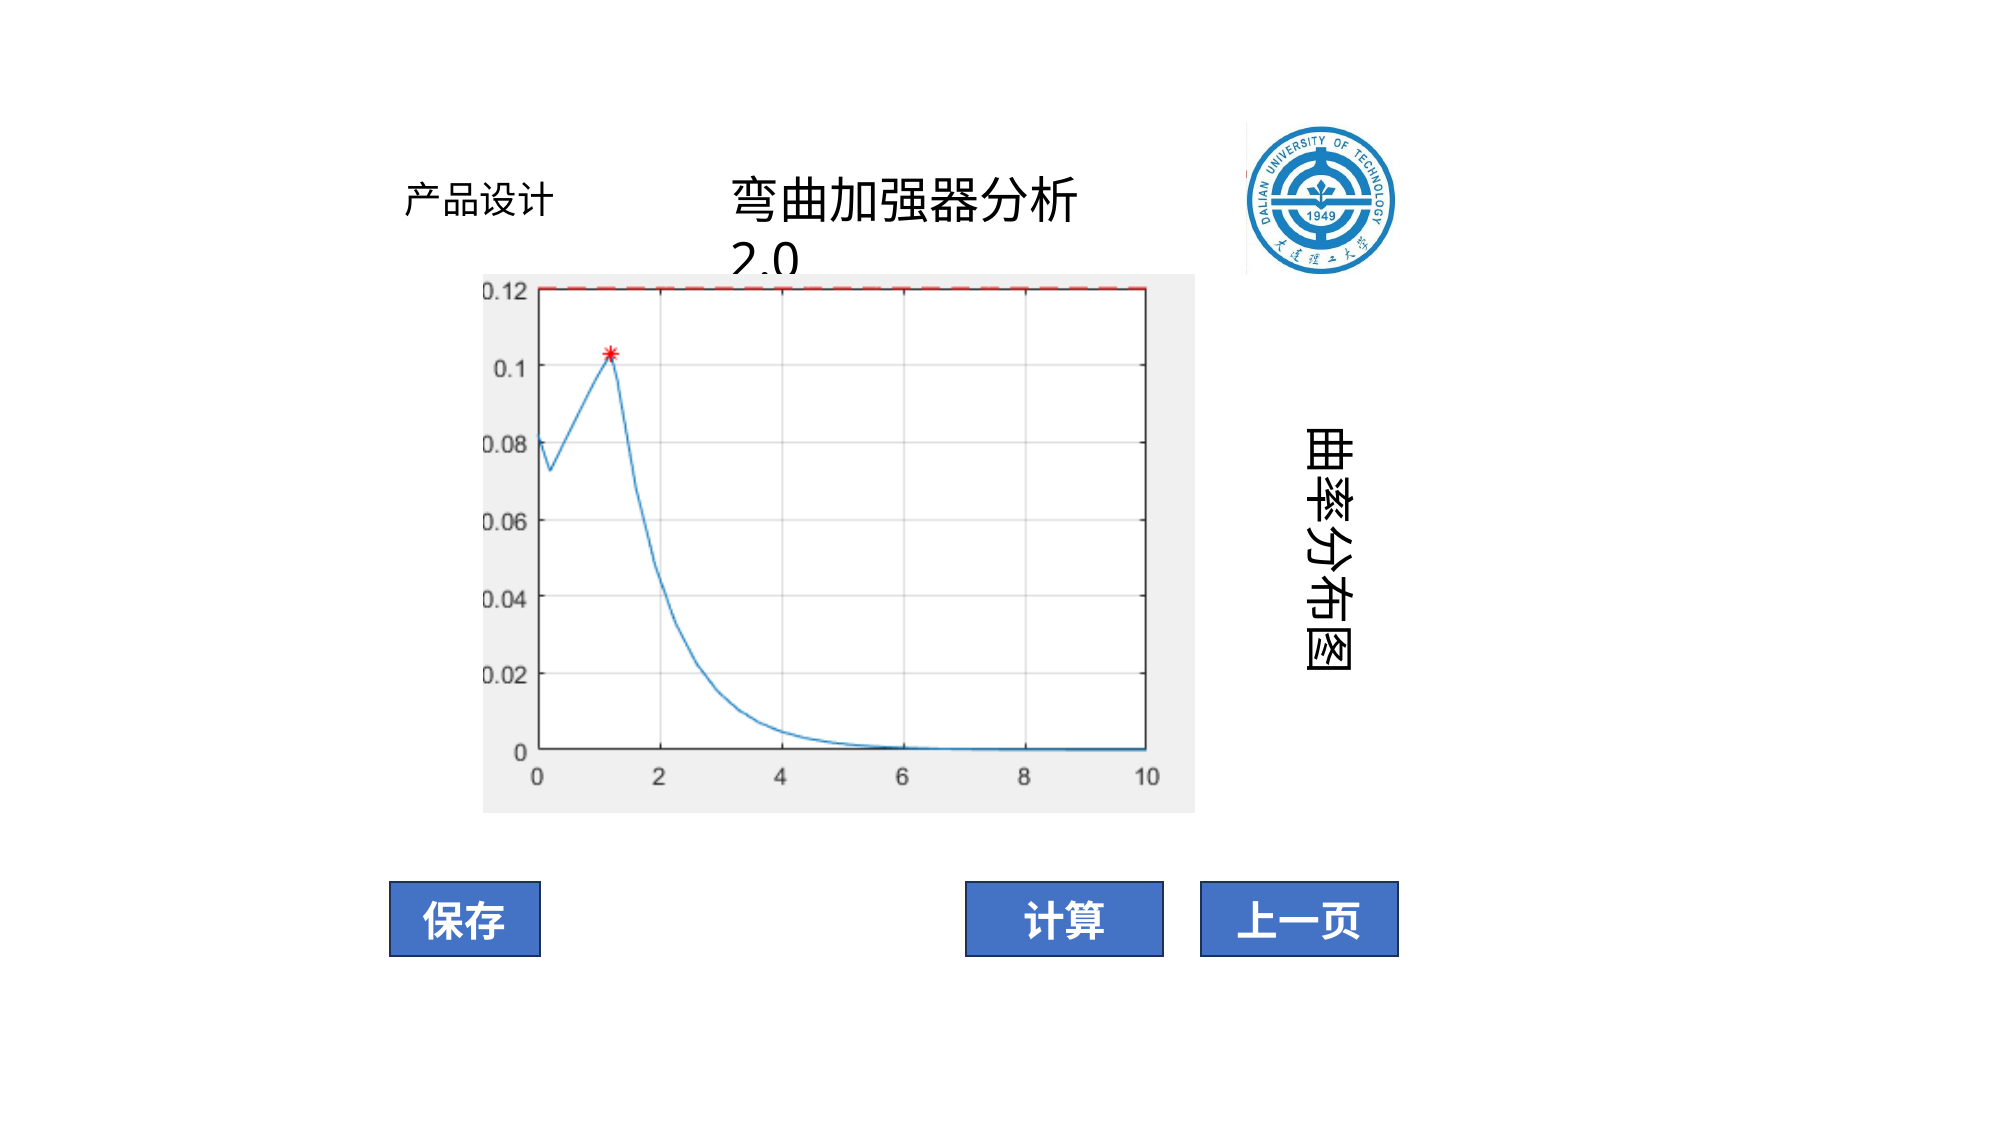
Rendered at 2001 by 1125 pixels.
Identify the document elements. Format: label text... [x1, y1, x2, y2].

text_box 上一页 [1200, 881, 1399, 957]
text_box 保存 [389, 881, 541, 957]
text_box 弯曲加强器分析 2.0 [714, 160, 1185, 274]
picture [483, 274, 1195, 813]
picture [1245, 122, 1400, 275]
text_box 计算 [965, 881, 1164, 957]
text_box 产品设计 [389, 168, 587, 229]
text_box 曲率分布图 [1277, 409, 1369, 678]
